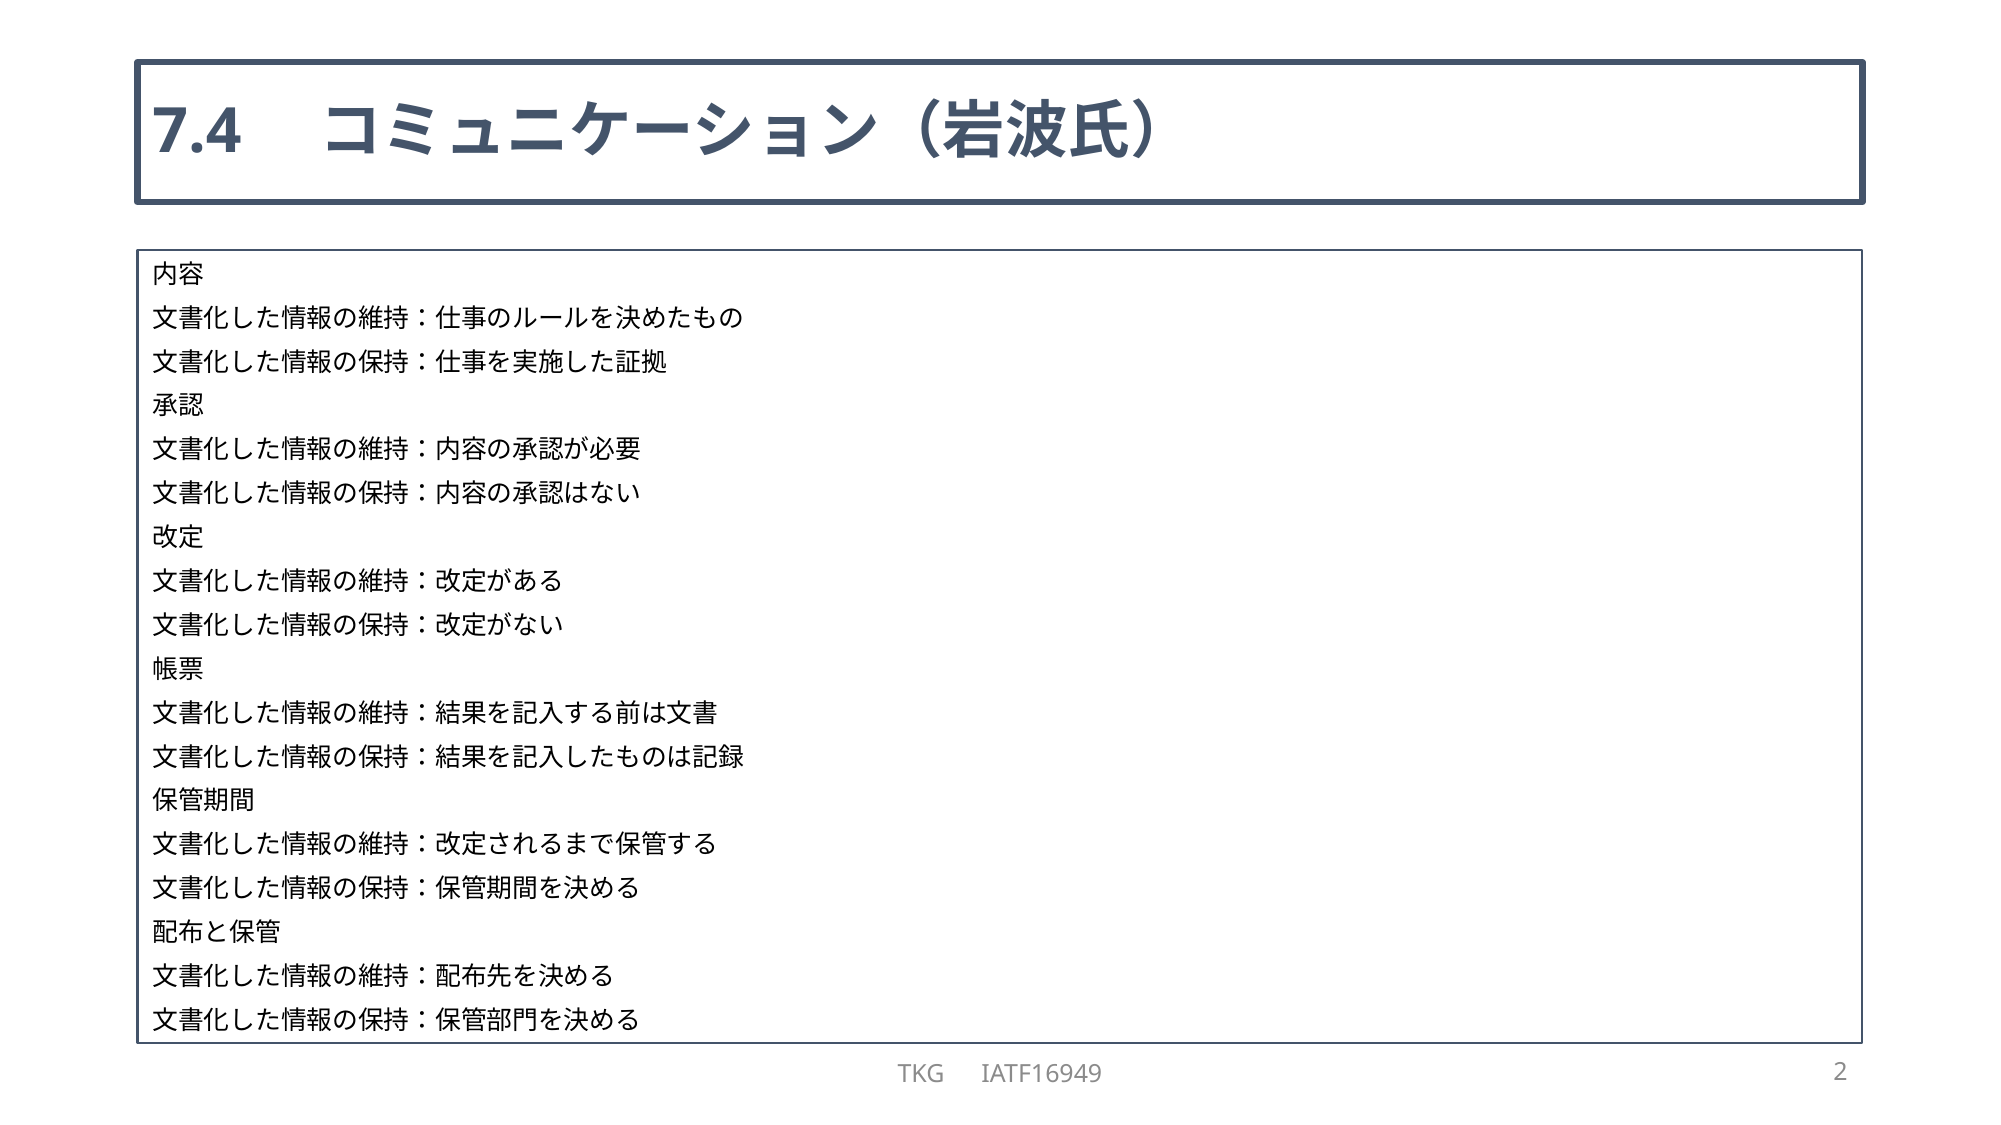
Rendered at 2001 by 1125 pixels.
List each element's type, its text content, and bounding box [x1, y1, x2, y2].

list 内容 文書化した情報の維持：仕事のルールを決めたもの 文書化した情報の保持：仕事を実施した証拠 承認 文書化した情報の維持：内容の承認が必要 文書化した情報の保持：内容の承認はない 改定 文書化した情報の維持：改定がある 文書化した情報の保持：改定がない 帳票 文書化した情報の維持：結果を記入する前は文書 文書化した情報の保持：結果を記入したものは記録 保管期間 文書化した情報の維持：改定されるまで保管する 文書化した情報の保持：保管期間を決める 配布と保管 文書化した情報の維持：配布先を決める 文書化した情報の保持：保管部門を決める [137, 249, 1863, 1043]
footer TKG IATF16949 [662, 1043, 1338, 1103]
slide_number 2 [1412, 1043, 1863, 1103]
title 7.4 コミュニケーション（岩波氏） [137, 62, 1863, 203]
